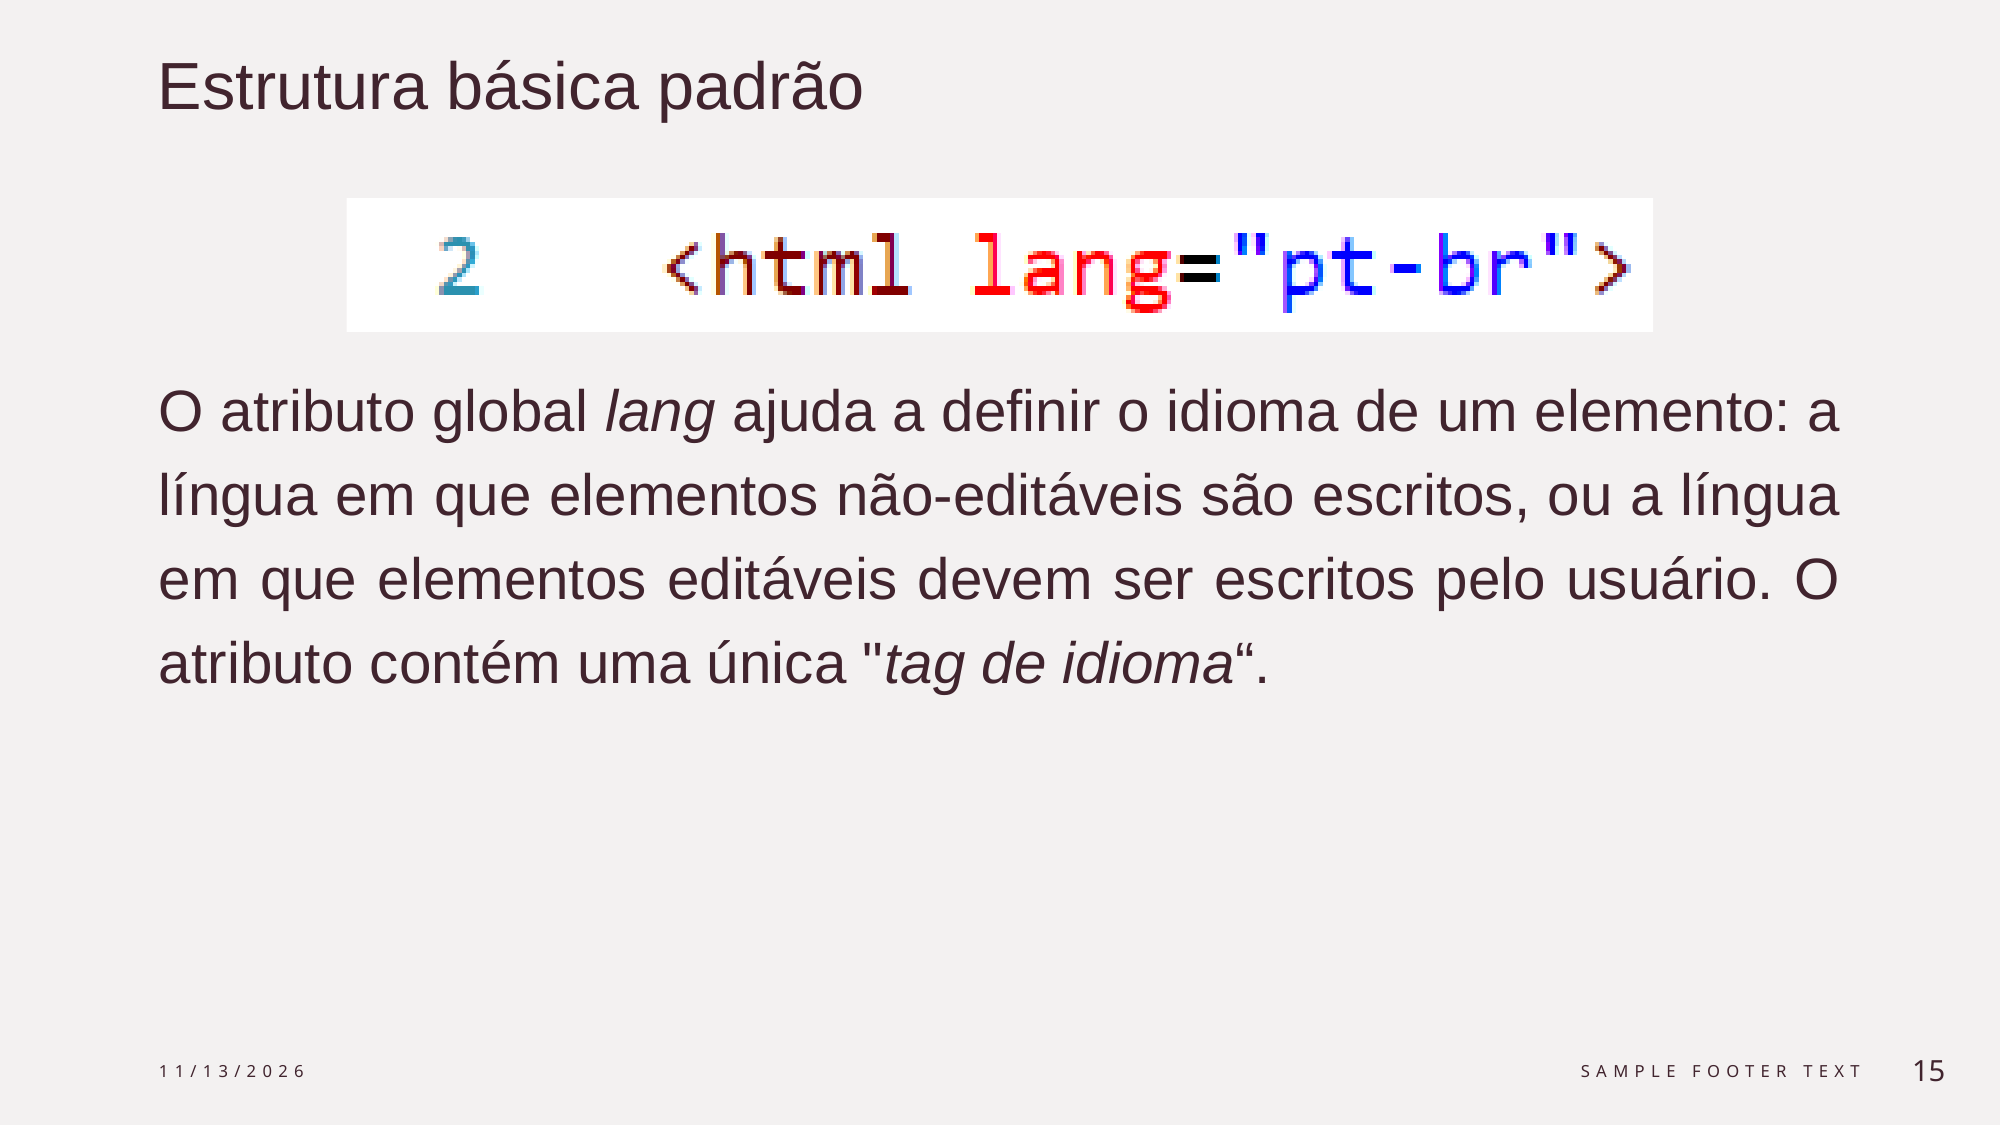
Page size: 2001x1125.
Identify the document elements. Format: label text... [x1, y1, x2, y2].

list O atributo global lang ajuda a definir o idioma de um elemento: a língua em que elementos não-editáveis são escritos, ou a língua em que elementos editáveis devem ser escritos pelo usuário. O atributo contém uma única "tag de idioma“. [143, 156, 1857, 995]
slide_number 15 [1875, 1042, 1961, 1103]
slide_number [143, 1042, 594, 1103]
footer Sample Footer Text [1170, 1042, 1875, 1103]
picture [346, 197, 1654, 332]
title Estrutura básica padrão [142, 26, 1858, 131]
